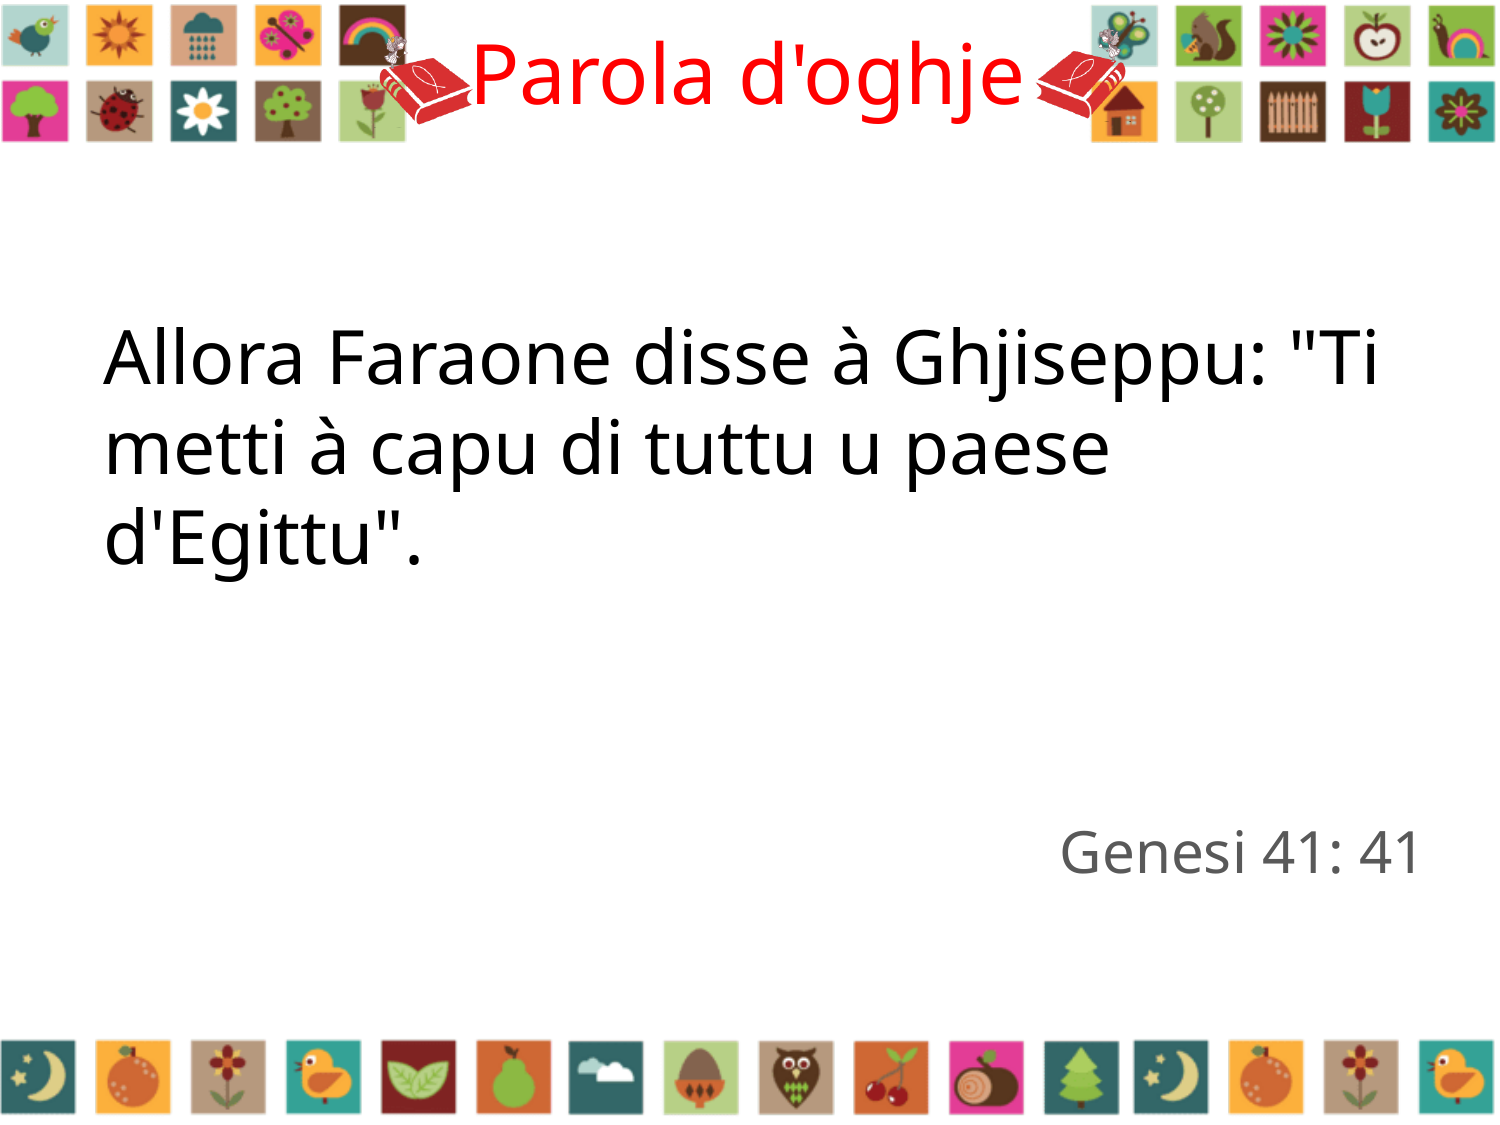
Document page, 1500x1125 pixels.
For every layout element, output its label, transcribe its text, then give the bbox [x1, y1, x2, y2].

picture [1003, 3, 1500, 150]
text_box Parola d'oghje [425, 13, 1004, 129]
picture [0, 3, 505, 150]
text_box Genesi 41: 41 [808, 807, 1441, 893]
text_box Allora Faraone disse à Ghjiseppu: "Ti metti à capu di tuttu u paese d'Egittu". [88, 302, 1436, 588]
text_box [0, 1028, 1500, 1118]
